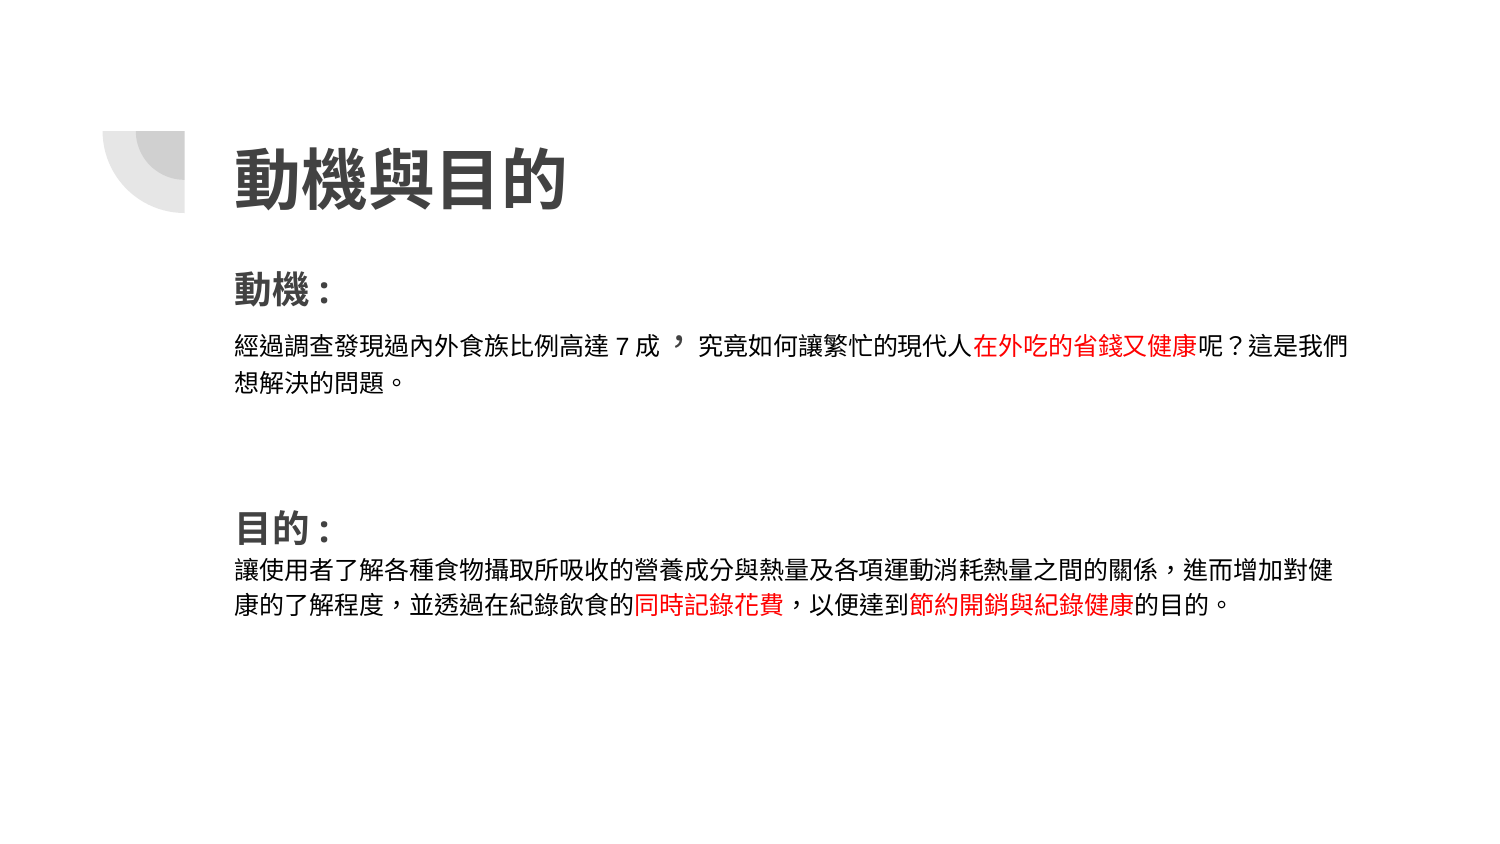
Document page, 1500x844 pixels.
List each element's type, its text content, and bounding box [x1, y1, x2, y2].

list 動機: 經過調查發現過內外食族比例高達7成，究竟如何讓繁忙的現代人在外吃的省錢又健康呢？這是我們想解決的問題。 目的: 讓使用者了解各種食物攝取所吸收的營養成分與熱量及各項運動消耗熱量之間的關係，進而增加對健康的了解程度，並透過在紀錄飲食的同時記錄花費，以便達到節約開銷與紀錄健康的目的。 [219, 244, 1373, 728]
title 動機與目的 [219, 122, 1373, 220]
